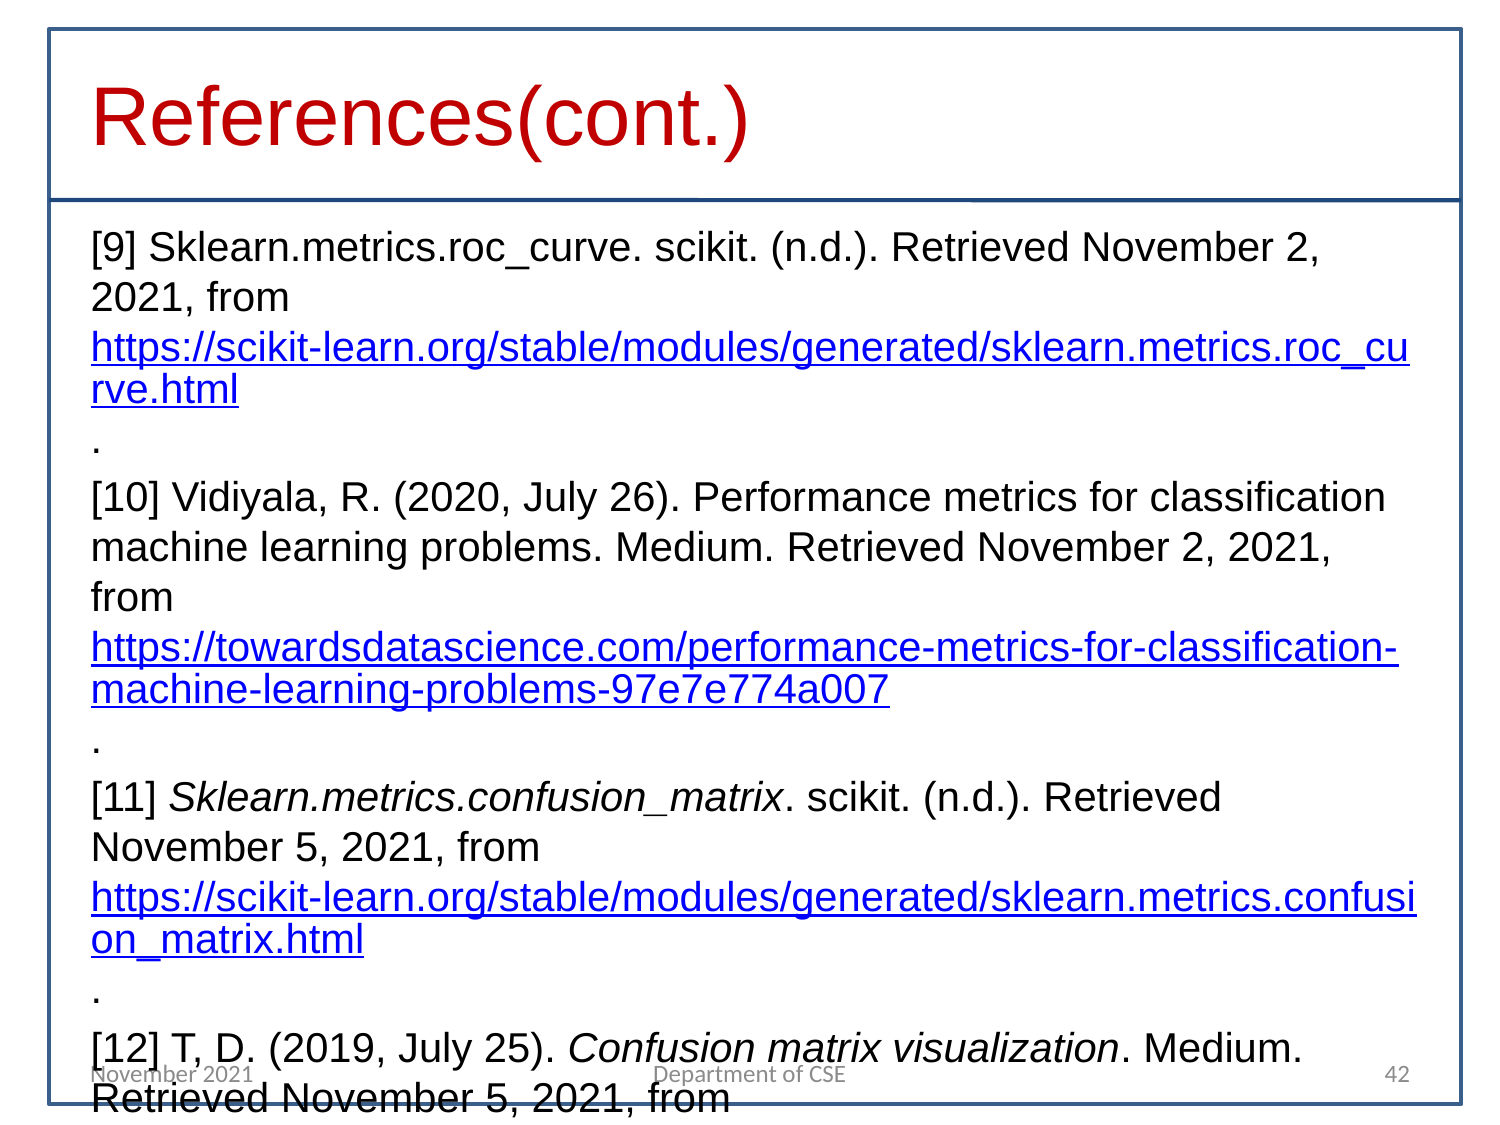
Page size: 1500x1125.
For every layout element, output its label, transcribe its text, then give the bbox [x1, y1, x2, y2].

text_box References(cont.) [74, 50, 1425, 175]
list [9] Sklearn.metrics.roc_curve. scikit. (n.d.). Retrieved November 2, 2021, from https://scikit-learn.org/stable/modules/generated/sklearn.metrics.roc_curve.html. [10] Vidiyala, R. (2020, July 26). Performance metrics for classification machine learning problems. Medium. Retrieved November 2, 2021, from https://towardsdatascience.com/performance-metrics-for-classification-machine-learning-problems-97e7e774a007. [11] Sklearn.metrics.confusion_matrix. scikit. (n.d.). Retrieved November 5, 2021, from https://scikit-learn.org/stable/modules/generated/sklearn.metrics.confusion_matrix.html. [12] T, D. (2019, July 25). Confusion matrix visualization. Medium. Retrieved November 5, 2021, from https://medium.com/@dtuk81/confusion-matrix-visualization-fc31e3f30fea. [75, 212, 1438, 1043]
slide_number 42 [1074, 1043, 1425, 1103]
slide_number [75, 1043, 425, 1103]
footer Department of CSE [512, 1043, 988, 1103]
